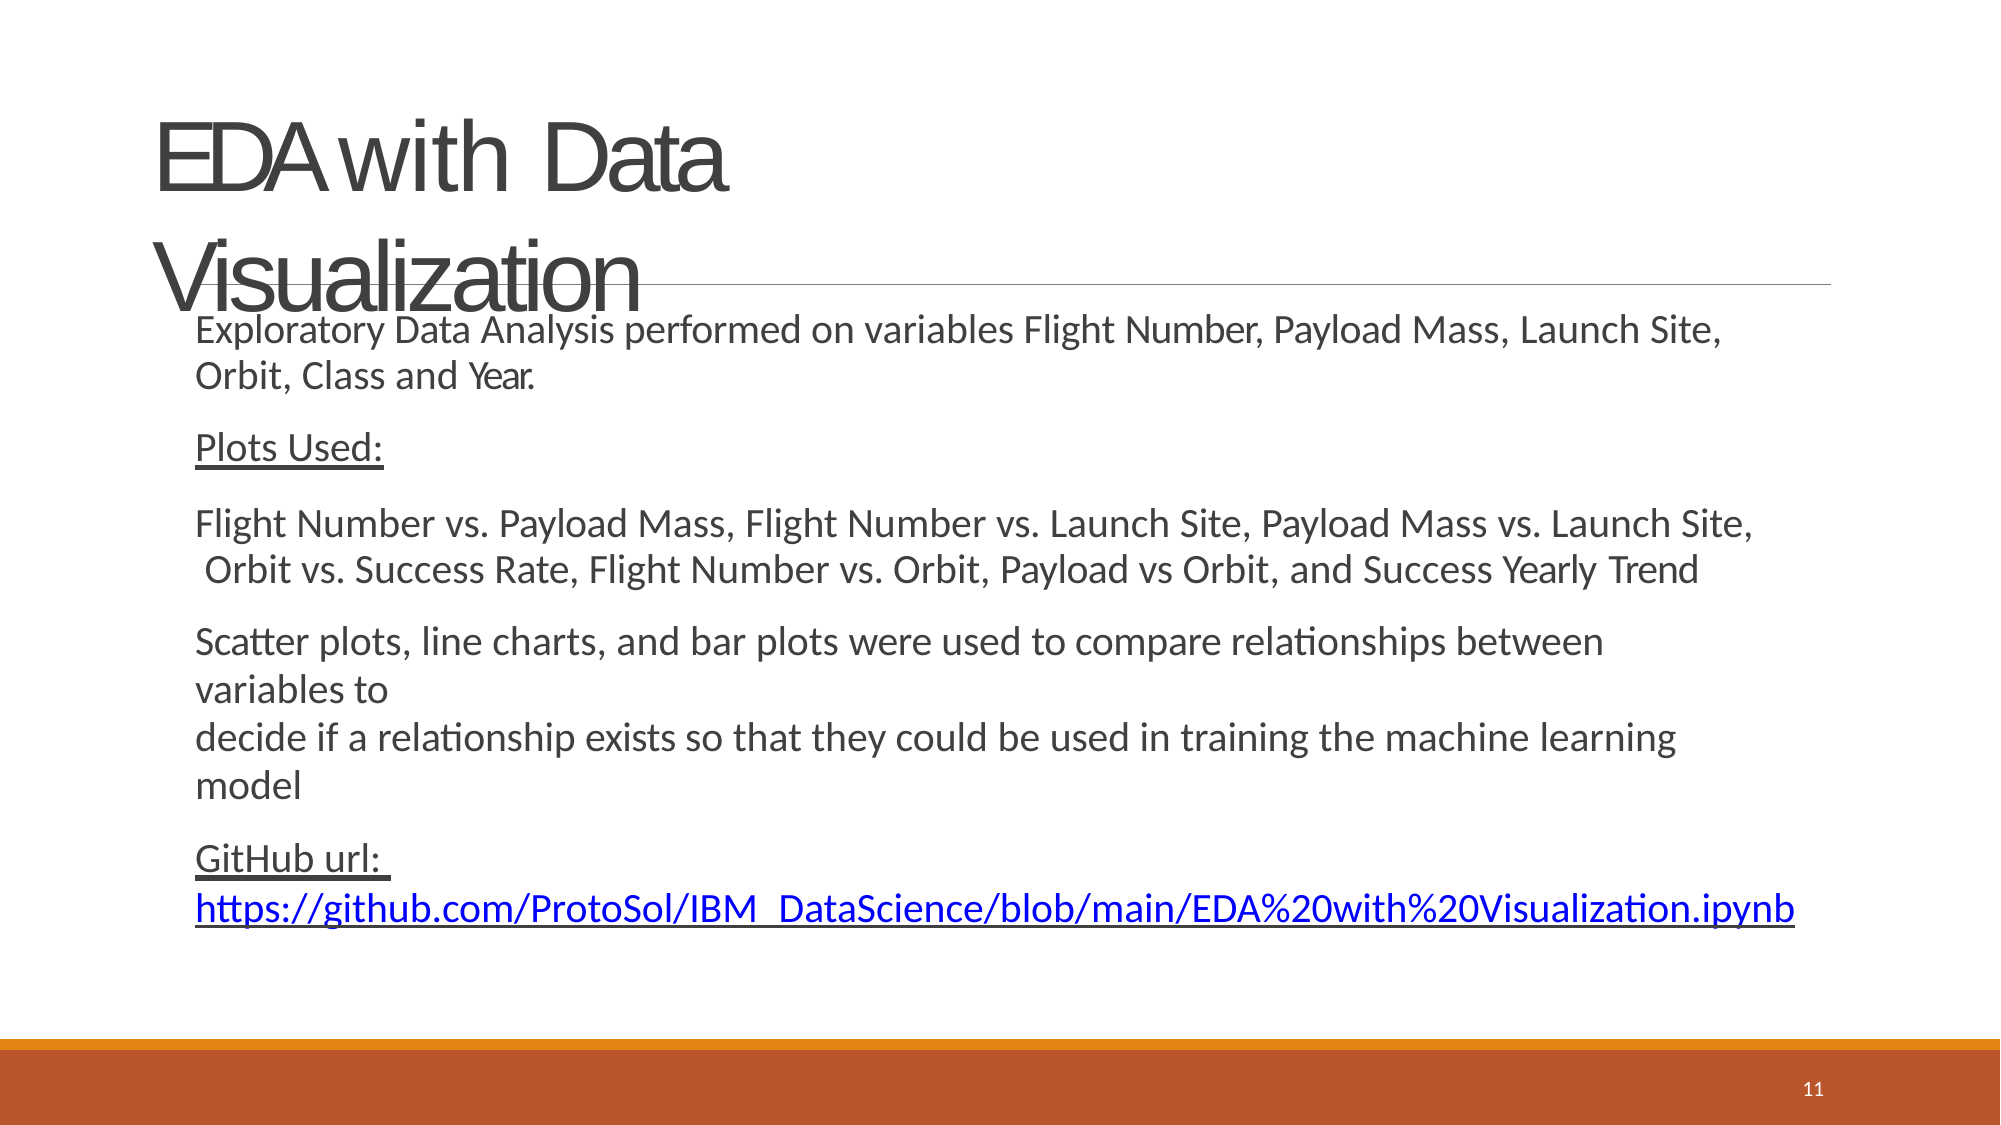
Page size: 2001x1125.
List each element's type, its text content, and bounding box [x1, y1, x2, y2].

title EDA with Data Visualization [150, 89, 1223, 332]
slide_number 11 [1795, 1077, 1831, 1125]
text_box Exploratory Data Analysis performed on variables Flight Number, Payload Mass, Launch Site, Orbit, Class and Year. Plots Used: Flight Number vs. Payload Mass, Flight Number vs. Launch Site, Payload Mass vs. Launch Site, Orbit vs. Success Rate, Flight Number vs. Orbit, Payload vs Orbit, and Success Yearly Trend Scatter plots, line charts, and bar plots were used to compare relationships between variables to decide if a relationship exists so that they could be used in training the machine learning model GitHub url: https://github.com/ProtoSol/IBM_DataScience/blob/main/EDA%20with%20Visualization.ipynb [192, 299, 1828, 931]
